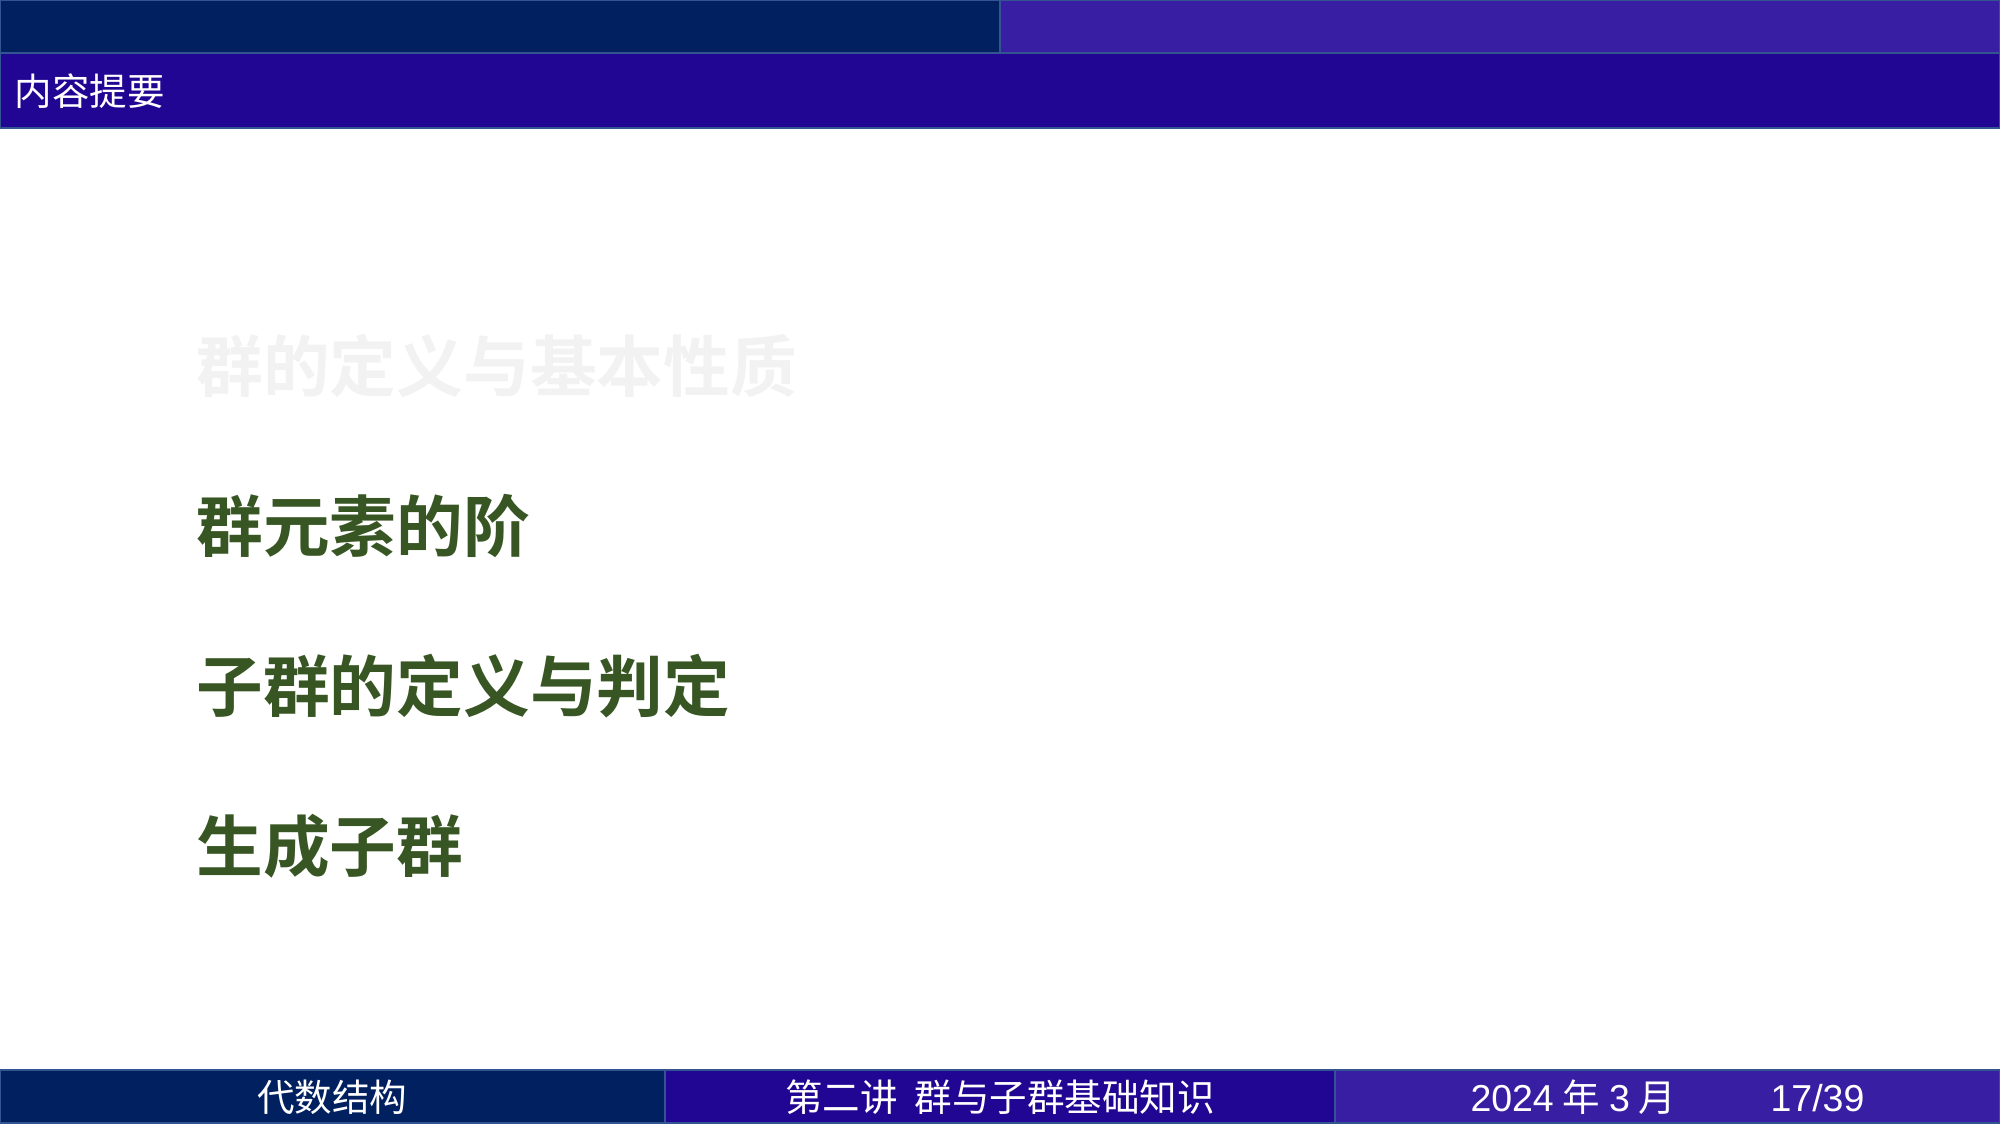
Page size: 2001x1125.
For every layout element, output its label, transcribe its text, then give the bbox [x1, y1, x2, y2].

text_box 第二讲 群与子群基础知识 [664, 1069, 1334, 1124]
text_box 代数结构 [0, 1069, 664, 1124]
text_box 内容提要 [0, 52, 2000, 129]
text_box [999, 0, 2000, 52]
text_box [0, 0, 999, 52]
text_box 2024年3月 17/39 [1334, 1069, 2000, 1124]
text_box 群的定义与基本性质 群元素的阶 子群的定义与判定 生成子群 [181, 237, 959, 892]
